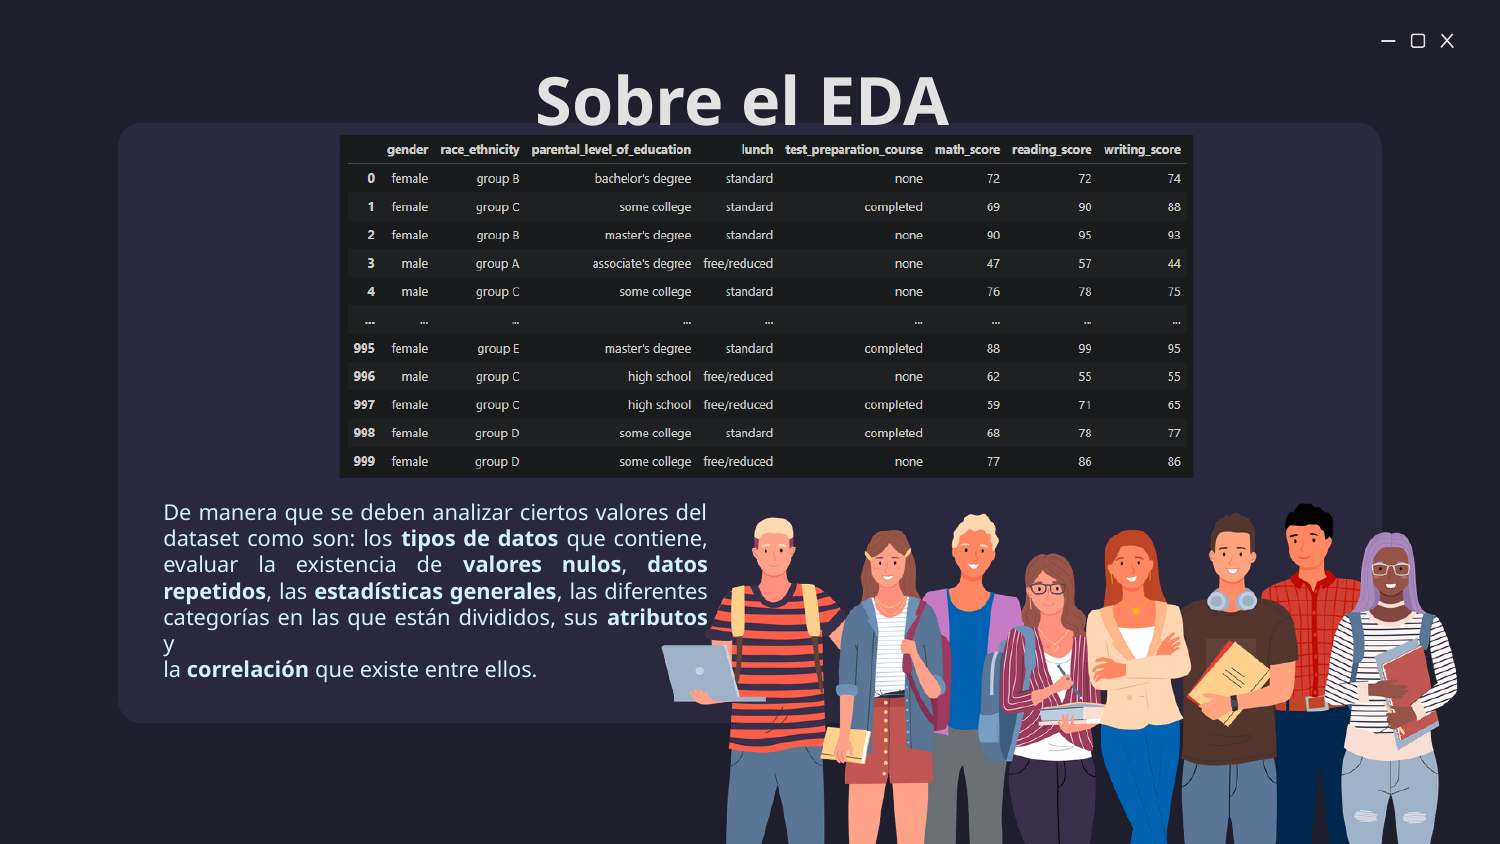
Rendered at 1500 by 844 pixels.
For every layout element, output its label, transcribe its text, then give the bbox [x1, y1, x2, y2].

title Sobre el EDA [122, 17, 1381, 182]
picture [339, 134, 1500, 844]
subtitle De manera que se deben analizar ciertos valores del dataset como son: los tipos de datos que contiene, evaluar la existencia de valores nulos, datos repetidos, las estadísticas generales, las diferentes categorías en las que están divididos, sus atributos y la correlación que existe entre ellos. [125, 468, 610, 740]
